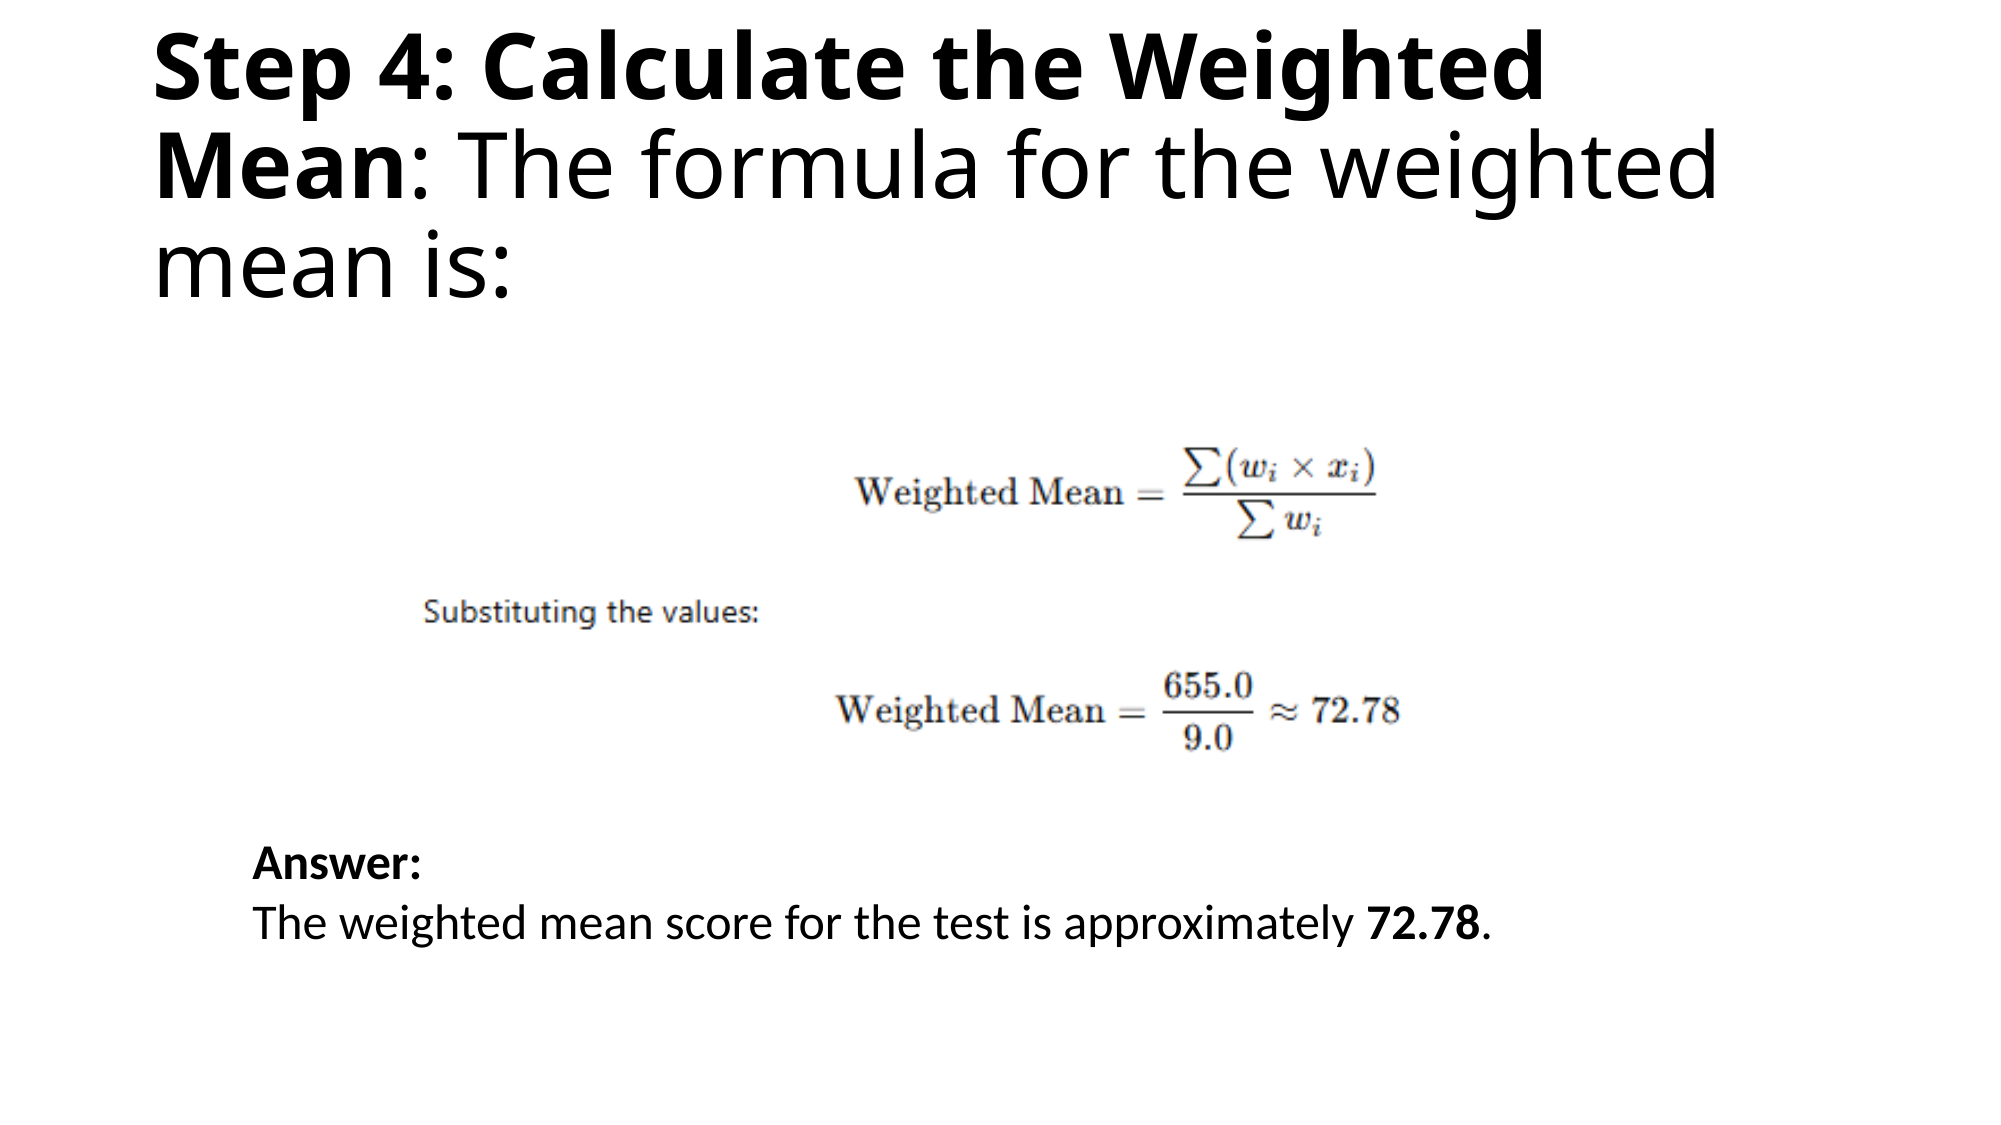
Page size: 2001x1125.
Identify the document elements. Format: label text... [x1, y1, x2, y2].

text_box Answer: The weighted mean score for the test is approximately 72.78. [237, 821, 1642, 957]
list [374, 430, 1465, 773]
title Step 4: Calculate the Weighted Mean: The formula for the weighted mean is: [137, 59, 1863, 278]
